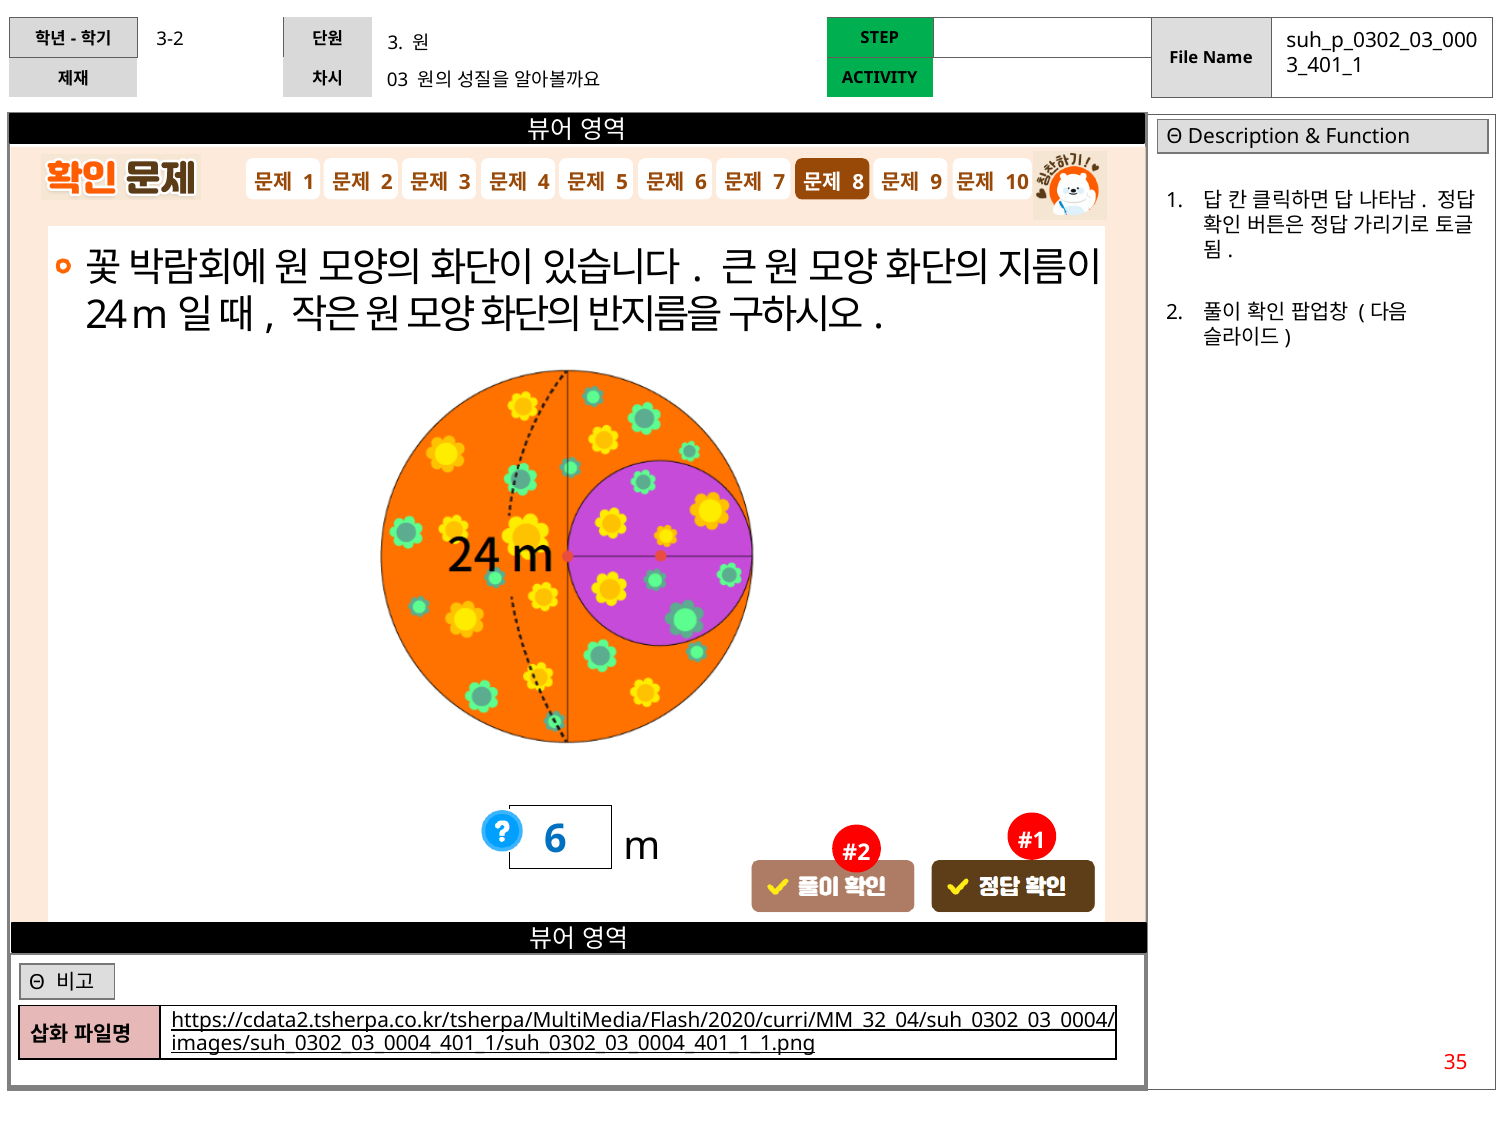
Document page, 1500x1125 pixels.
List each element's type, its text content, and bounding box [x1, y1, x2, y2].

text_box 문제 5 [552, 148, 631, 202]
picture [1033, 151, 1107, 220]
picture [52, 255, 73, 276]
picture [749, 857, 916, 914]
text_box 문제 9 [898, 148, 977, 202]
text_box 03 원의 성질을 알아볼까요 [372, 60, 821, 96]
text_box m [608, 812, 693, 875]
text_box 문제 8 [819, 148, 898, 202]
text_box 3-2 [141, 18, 284, 55]
text_box 문제 2 [349, 148, 395, 202]
table_header https://cdata2.tsherpa.co.kr/tsherpa/MultiMedia/Flash/2020/curri/MM_32_04/suh_0302_03_0004/images/suh_0302_03_0004_401_1/suh_0302_03_0004_401_1_1.png [161, 1006, 1115, 1058]
text_box 문제 10 [977, 148, 1052, 202]
picture [357, 345, 765, 765]
text_box #1 [1005, 810, 1059, 856]
text_box 문제 1 [239, 148, 349, 202]
text_box 문제 4 [474, 148, 552, 202]
text_box 문제 7 [709, 148, 819, 202]
text_box suh_p_0302_03_0003_401_1 [1271, 18, 1500, 84]
text_box 문제 3 [395, 148, 474, 202]
picture [930, 857, 1097, 913]
text_box 답 칸 클릭하면 답 나타남. 정답 확인 버튼은 정답 가리기로 토글 됨. 풀이 확인 팝업창 (다음 슬라이드) [1151, 179, 1500, 357]
text_box 꽃 박람회에 원 모양의 화단이 있습니다. 큰 원 모양 화단의 지름이 24 m일 때, 작은 원 모양 화단의 반지름을 구하시오. [70, 234, 1114, 345]
text_box #2 [830, 822, 883, 856]
text_box 6 [509, 805, 612, 869]
table_header 삽화 파일명 [20, 1006, 159, 1058]
table_header Θ Description & Function [1158, 120, 1487, 152]
text_box 3. 원 [372, 23, 828, 48]
text_box 문제 6 [631, 148, 709, 202]
picture [479, 808, 523, 852]
picture [41, 154, 201, 200]
